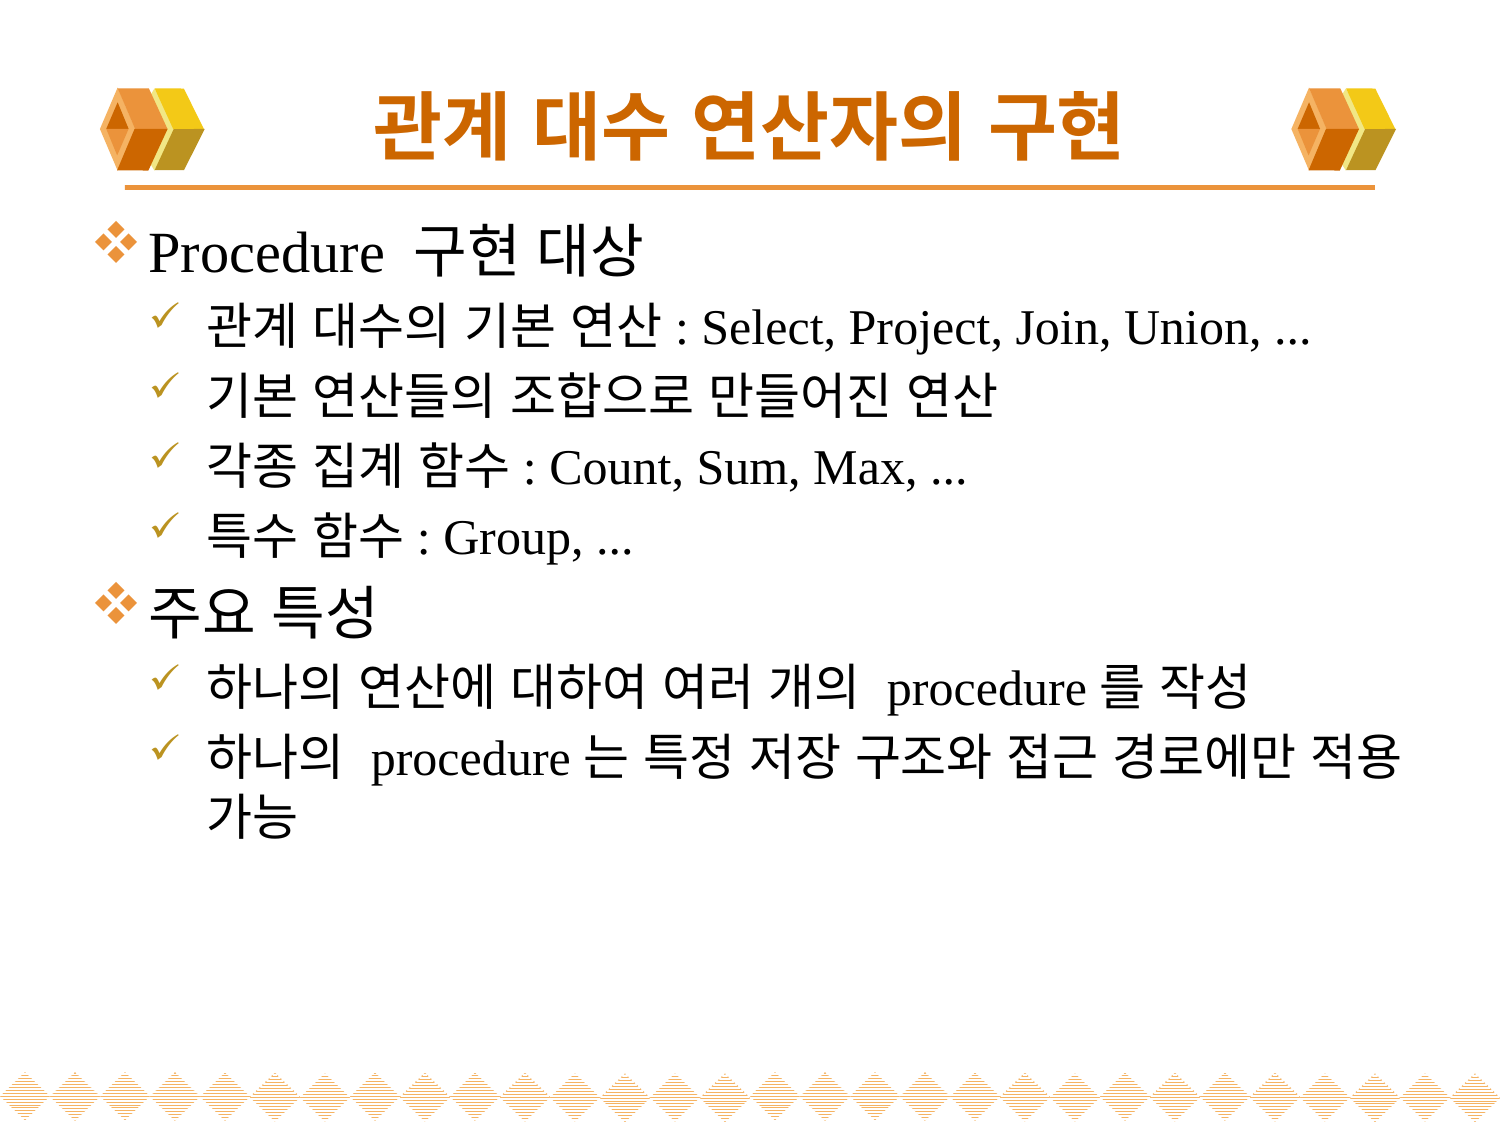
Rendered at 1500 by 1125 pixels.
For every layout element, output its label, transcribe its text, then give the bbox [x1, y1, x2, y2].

title 관계 대수 연산자의 구현 [75, 67, 1425, 182]
list Procedure 구현 대상 관계 대수의 기본 연산: Select, Project, Join, Union, ... 기본 연산들의 조합으로 만들어진 연산 각종 집계 함수: Count, Sum, Max, ... 특수 함수: Group, ... 주요 특성 하나의 연산에 대하여 여러 개의 procedure를 작성 하나의 procedure는 특정 저장 구조와 접근 경로에만 적용 가능 [75, 202, 1425, 1004]
